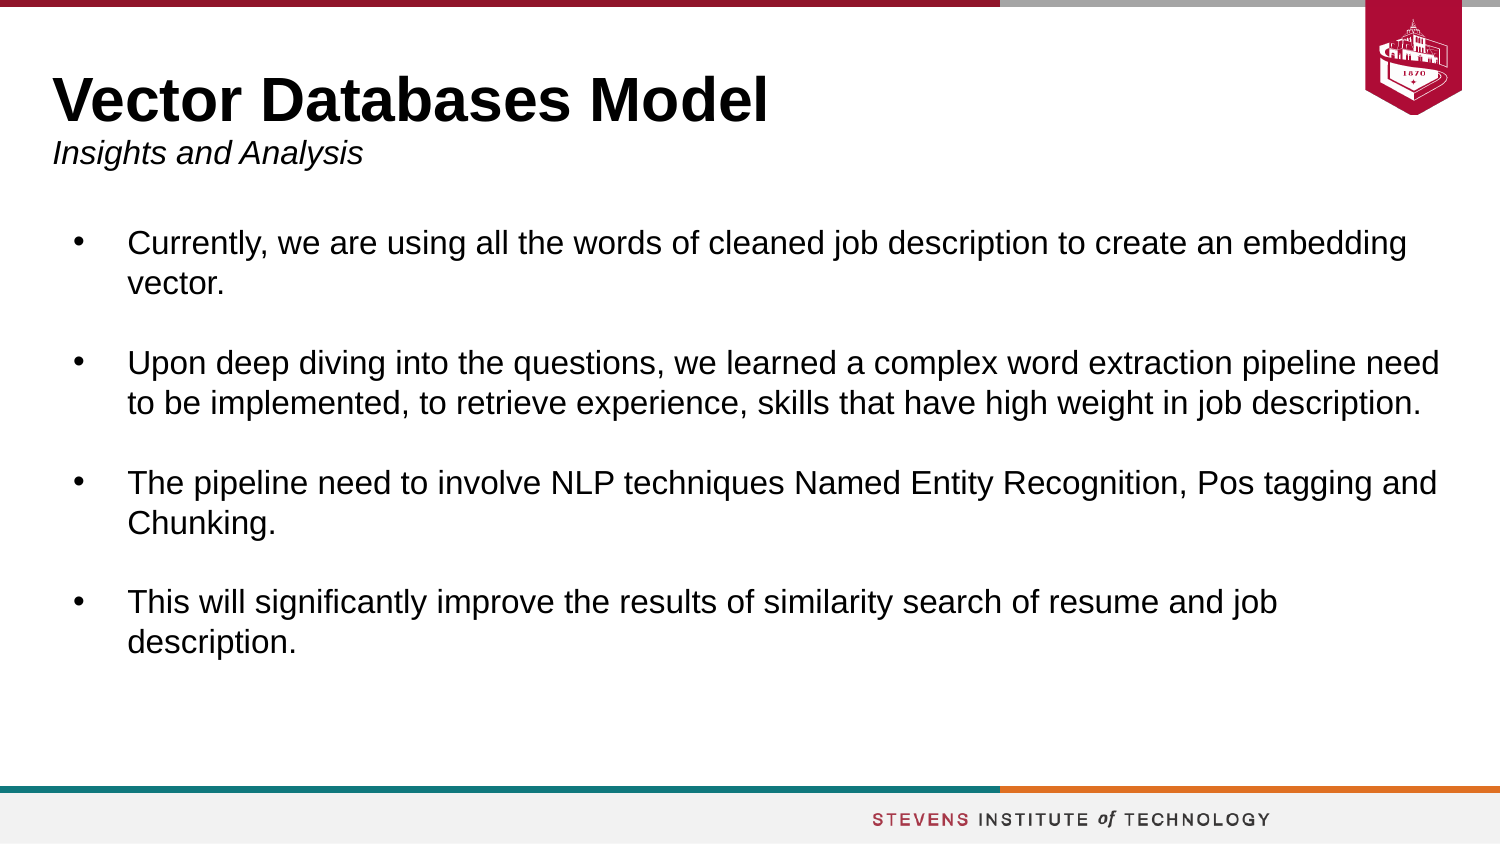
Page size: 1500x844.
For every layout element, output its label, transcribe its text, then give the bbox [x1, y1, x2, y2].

picture [1365, 0, 1462, 115]
picture [859, 799, 1277, 834]
list Currently, we are using all the words of cleaned job description to create an embedding vector. Upon deep diving into the questions, we learned a complex word extraction pipeline need to be implemented, to retrieve experience, skills that have high weight in job description. The pipeline need to involve NLP techniques Named Entity Recognition, Pos tagging and Chunking. This will significantly improve the results of similarity search of resume and job description. [37, 213, 1463, 754]
title Vector Databases Model [37, 51, 1236, 118]
list Insights and Analysis [37, 123, 1463, 174]
